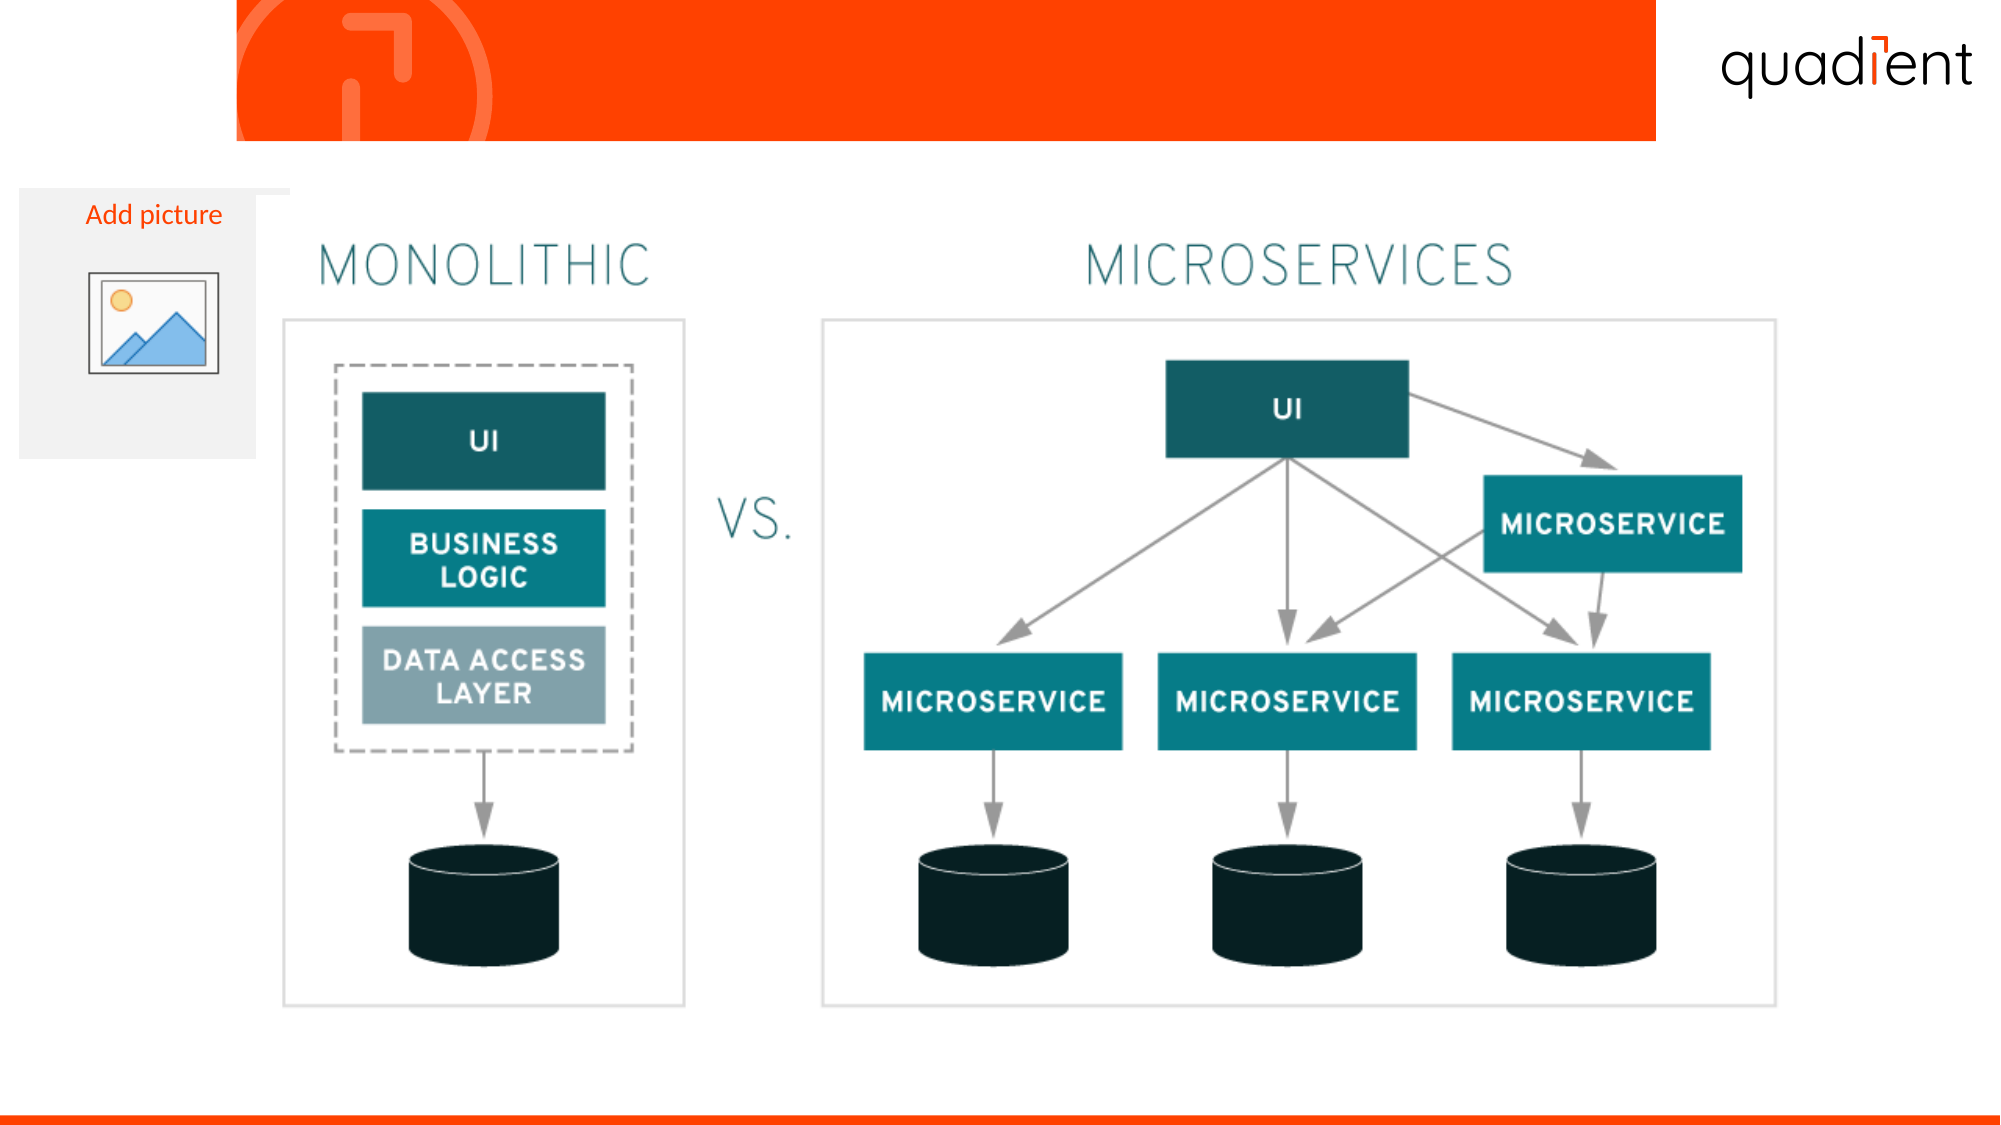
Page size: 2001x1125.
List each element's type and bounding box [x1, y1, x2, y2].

picture [1722, 36, 1972, 99]
picture [18, 187, 1802, 1037]
